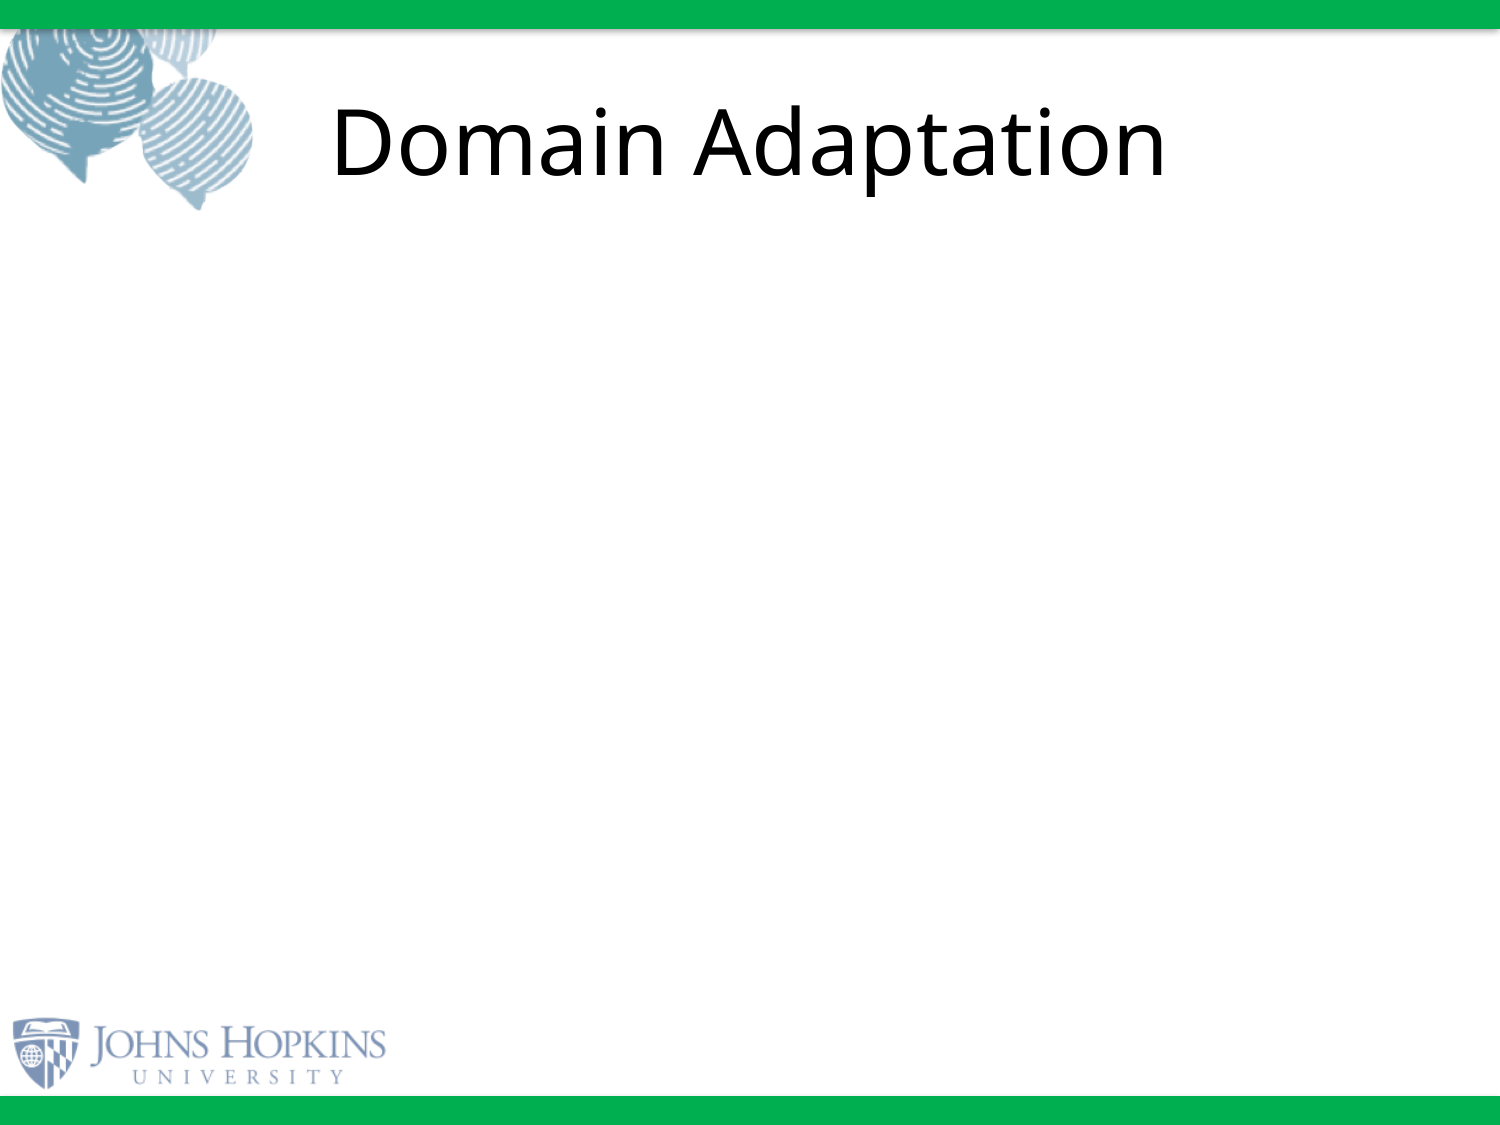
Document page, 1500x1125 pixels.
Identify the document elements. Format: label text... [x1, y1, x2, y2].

title Domain Adaptation [75, 45, 1425, 233]
picture [0, 29, 275, 225]
